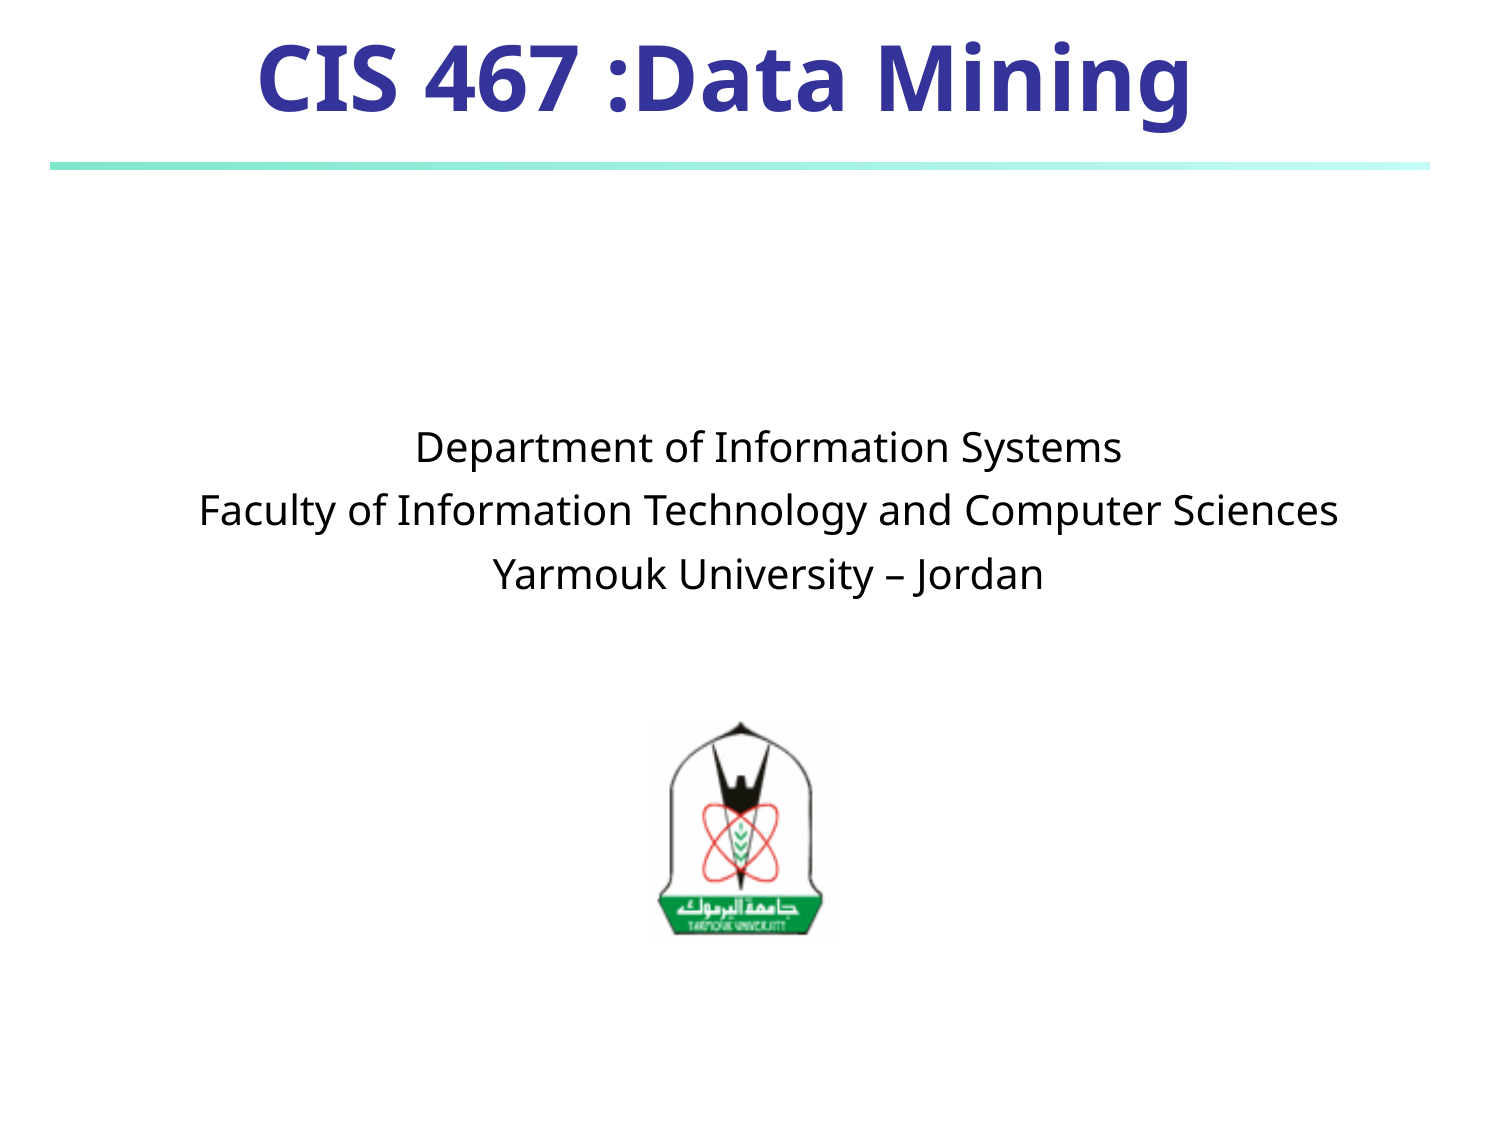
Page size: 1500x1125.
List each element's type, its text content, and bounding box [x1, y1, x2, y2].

picture [649, 721, 842, 954]
title CIS 467 :Data Mining [74, 37, 1401, 138]
list Department of Information Systems Faculty of Information Technology and Computer Sciences Yarmouk University – Jordan [87, 349, 1451, 638]
